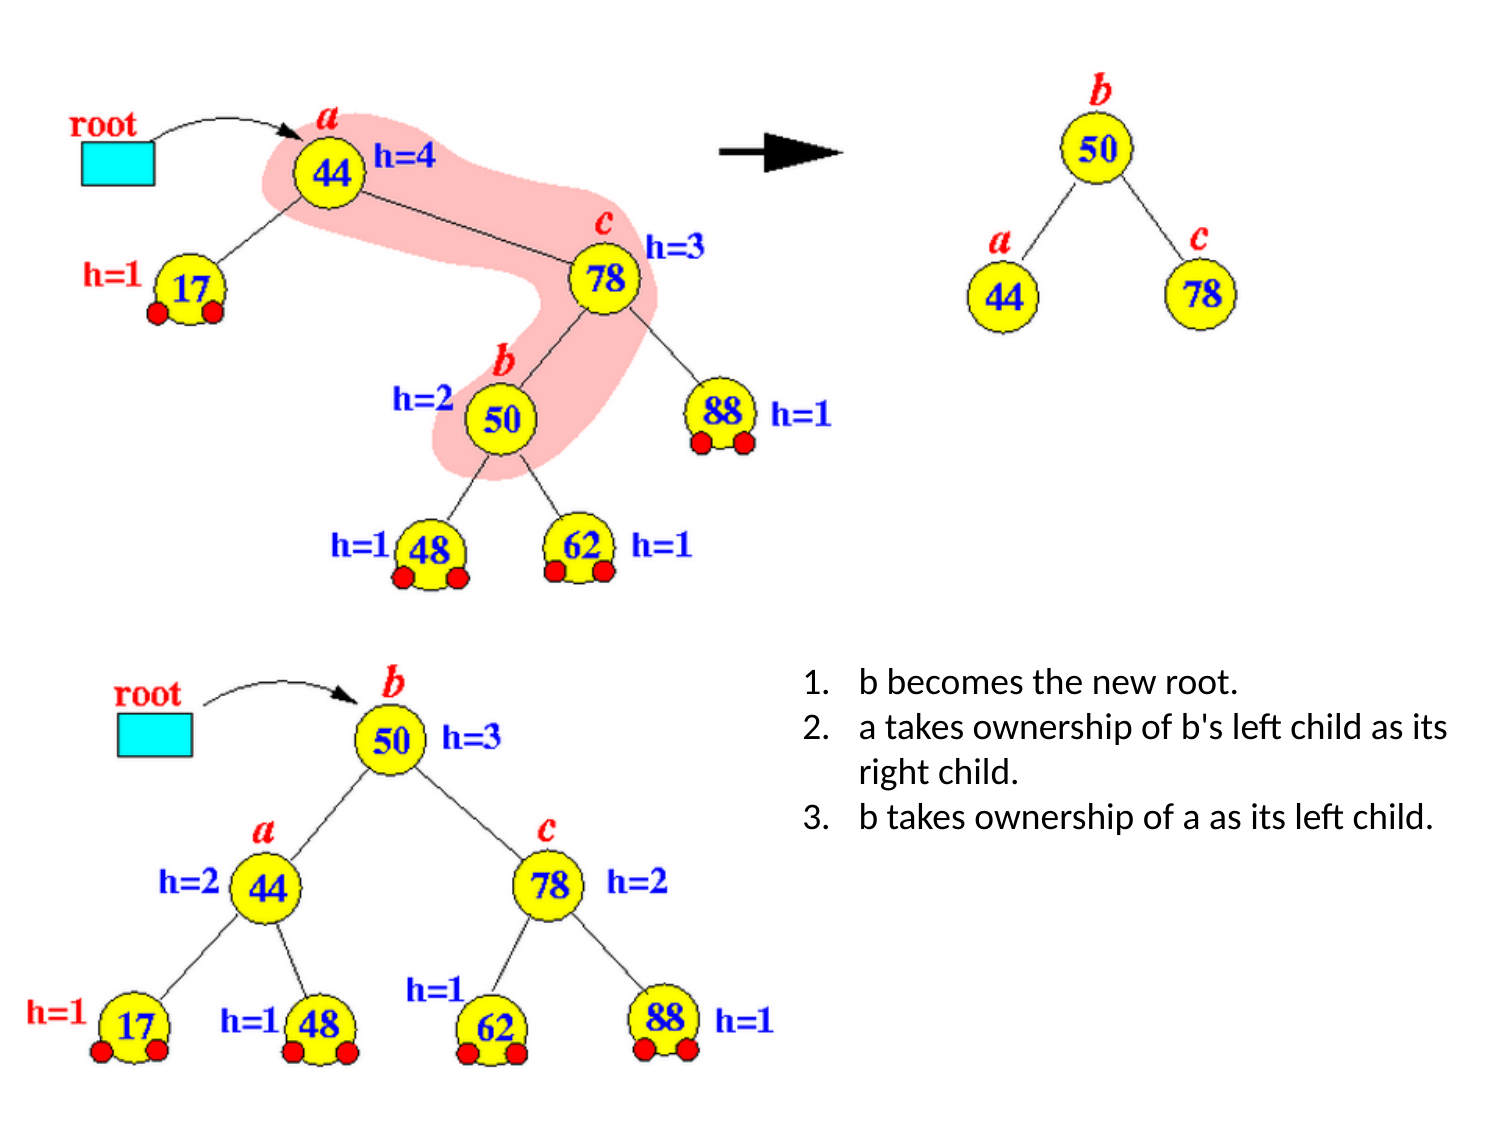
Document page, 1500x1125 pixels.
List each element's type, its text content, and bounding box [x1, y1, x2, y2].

picture [0, 649, 783, 1076]
text_box b becomes the new root. a takes ownership of b's left child as its right child. b takes ownership of a as its left child. [787, 649, 1500, 845]
picture [49, 49, 1249, 605]
